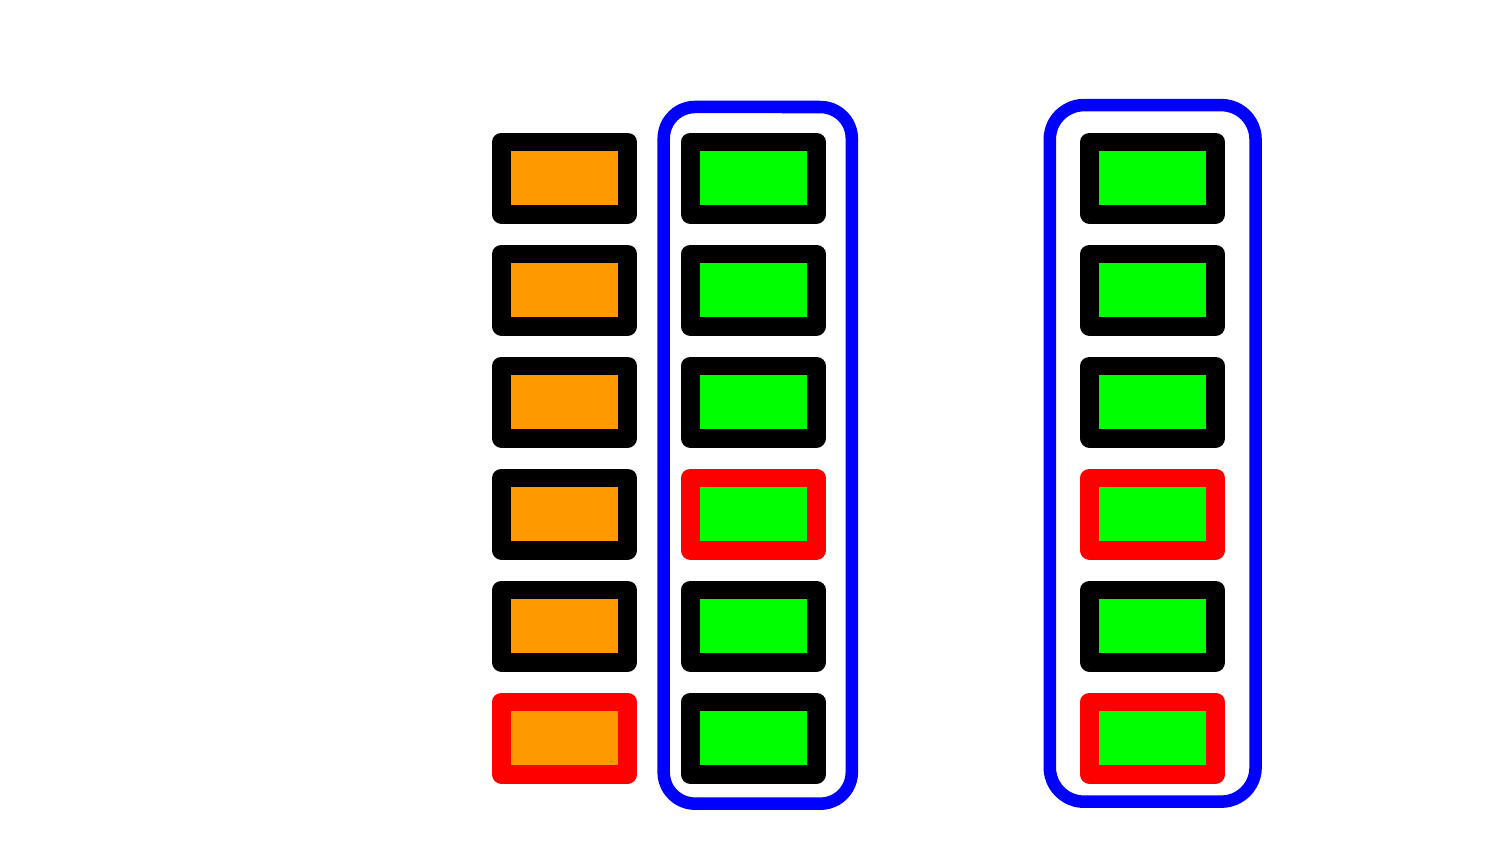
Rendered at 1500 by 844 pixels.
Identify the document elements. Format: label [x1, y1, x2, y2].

text_box [501, 590, 628, 663]
text_box [501, 253, 628, 327]
text_box [1049, 105, 1256, 802]
text_box [663, 106, 852, 804]
text_box [501, 141, 628, 215]
text_box [501, 702, 628, 775]
text_box [501, 477, 628, 551]
text_box [501, 365, 628, 439]
